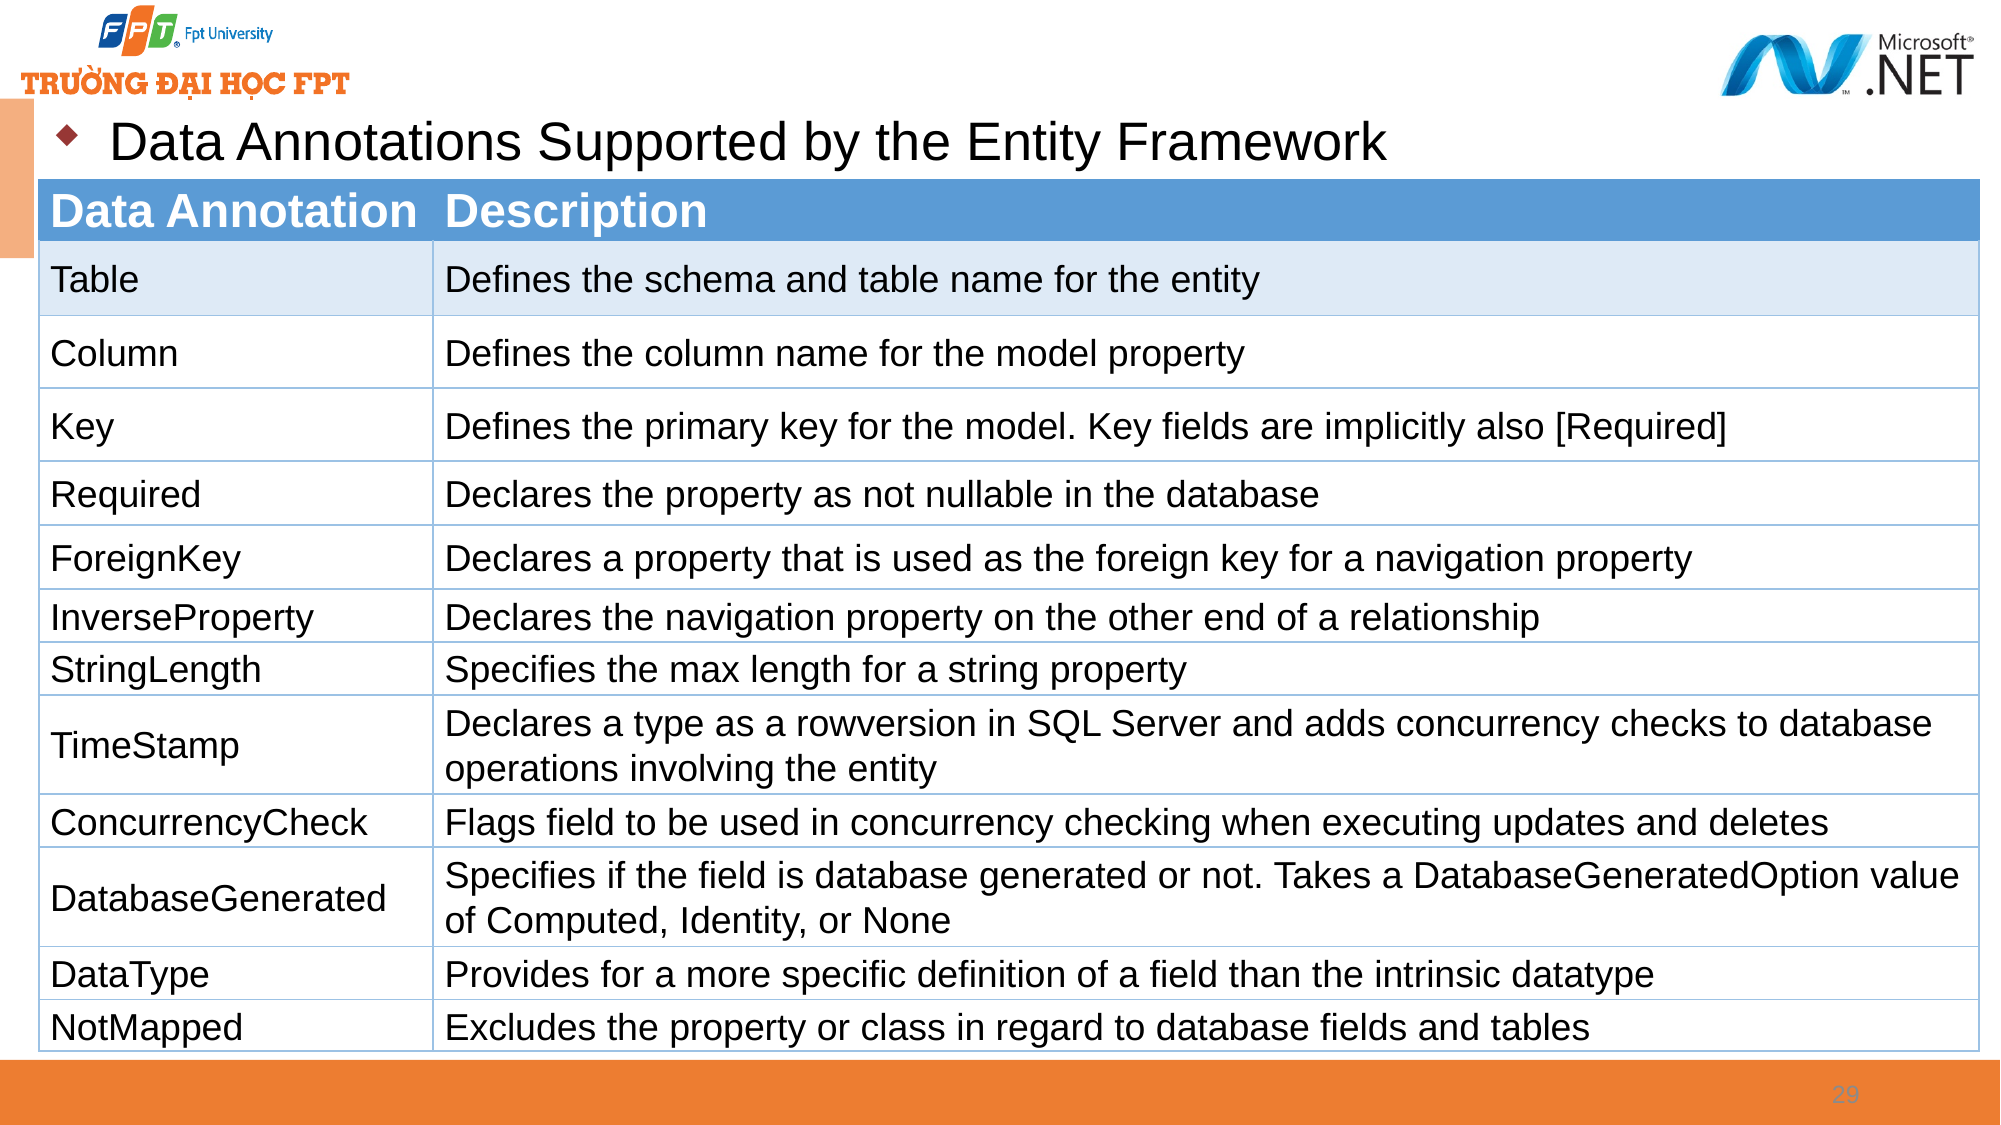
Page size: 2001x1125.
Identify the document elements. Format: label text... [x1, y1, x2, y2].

table_header Data Annotation [40, 181, 433, 240]
table_cell Excludes the property or class in regard to database fields and tables [434, 1000, 1978, 1050]
table_cell DataType [40, 947, 432, 999]
table_cell Declares a property that is used as the foreign key for a navigation property [434, 526, 1978, 588]
table_cell Declares the navigation property on the other end of a relationship [434, 590, 1978, 641]
table_cell TimeStamp [40, 696, 432, 793]
table_cell Declares a type as a rowversion in SQL Server and adds concurrency checks to database operations involving the entity [434, 696, 1978, 793]
table_cell Column [40, 316, 432, 387]
table_cell Declares the property as not nullable in the database [434, 462, 1978, 524]
table_cell Specifies the max length for a string property [434, 643, 1978, 694]
table_cell Defines the schema and table name for the entity [434, 241, 1978, 315]
table_cell Required [40, 462, 432, 524]
table_cell Specifies if the field is database generated or not. Takes a DatabaseGeneratedOption value of Computed, Identity, or None [434, 848, 1978, 946]
table_cell Defines the primary key for the model. Key fields are implicitly also [Required] [434, 389, 1978, 460]
text_box Data Annotations Supported by the Entity Framework [38, 99, 1716, 179]
table_cell Provides for a more specific definition of a field than the intrinsic datatype [434, 947, 1978, 999]
table_cell Flags field to be used in concurrency checking when executing updates and deletes [434, 795, 1978, 846]
picture [1685, 0, 2001, 129]
slide_number 29 [1424, 1063, 1875, 1123]
table_cell ForeignKey [40, 526, 432, 588]
table_header Description [433, 181, 1978, 240]
table_cell NotMapped [40, 1000, 432, 1050]
table_cell ConcurrencyCheck [40, 795, 432, 846]
table_cell InverseProperty [40, 590, 432, 641]
table_cell Table [40, 241, 432, 315]
table_cell DatabaseGenerated [40, 848, 432, 946]
table_cell StringLength [40, 643, 432, 694]
table_cell Defines the column name for the model property [434, 316, 1978, 387]
table_cell Key [40, 389, 432, 460]
